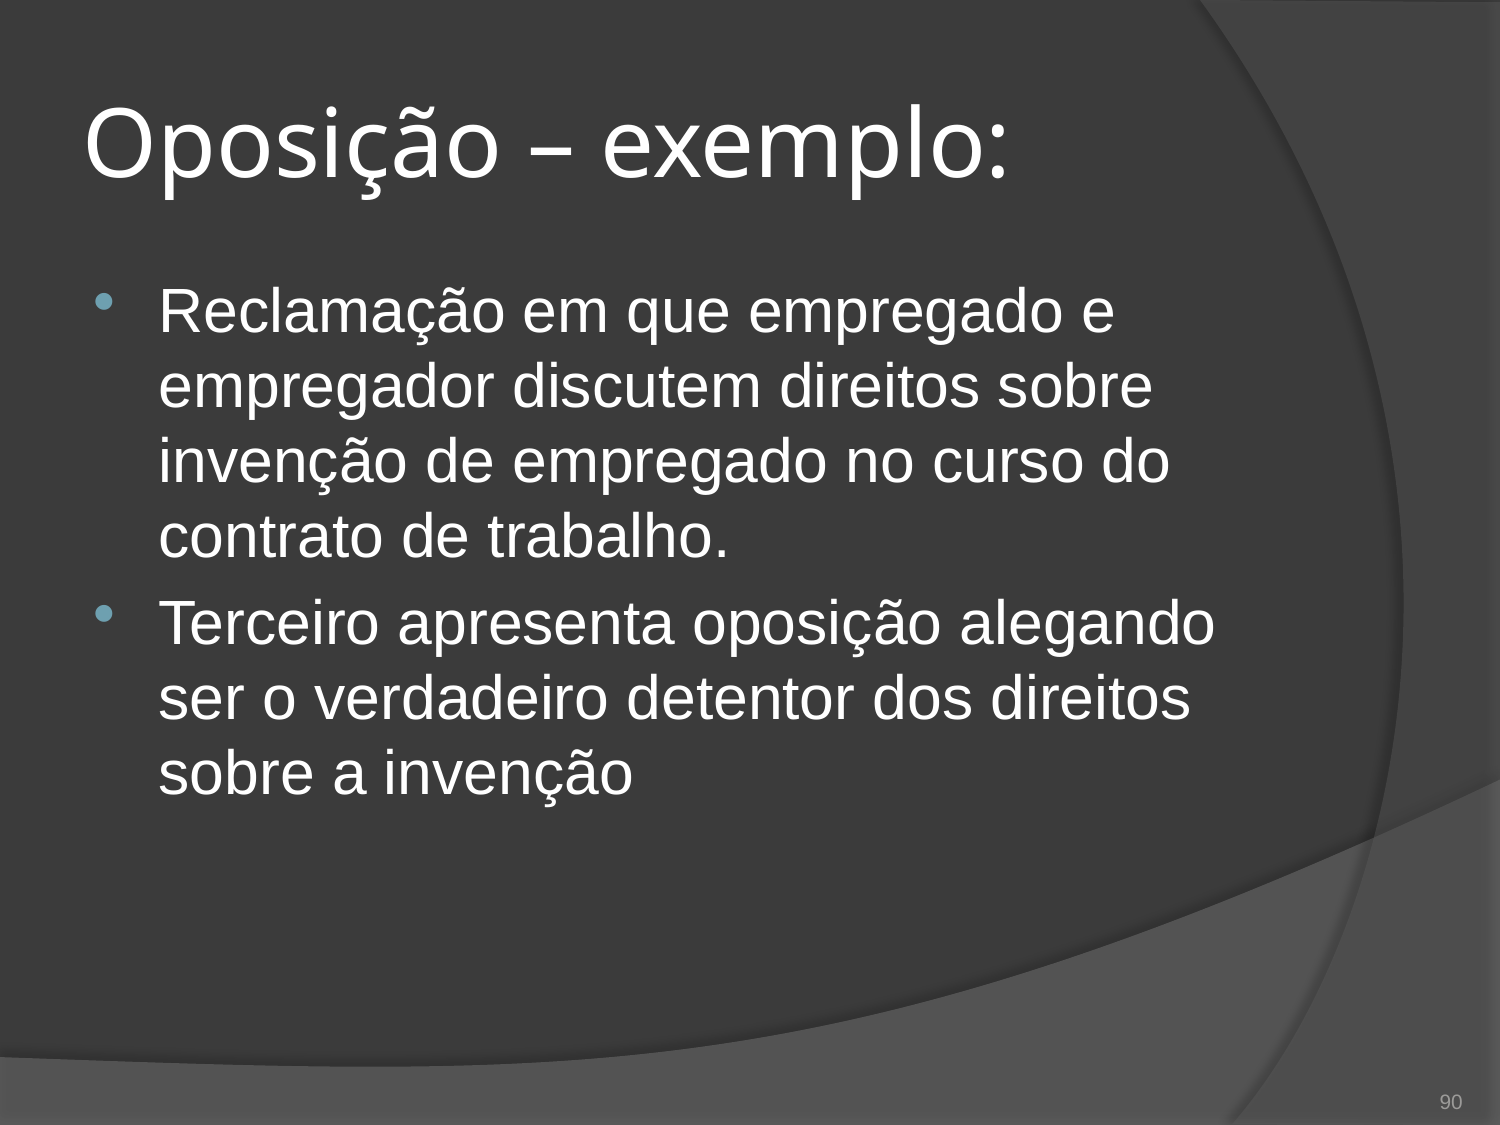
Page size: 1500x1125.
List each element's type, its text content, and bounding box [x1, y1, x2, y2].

slide_number 90 [1337, 1053, 1463, 1114]
list Reclamação em que empregado e empregador discutem direitos sobre invenção de empregado no curso do contrato de trabalho. Terceiro apresenta oposição alegando ser o verdadeiro detentor dos direitos sobre a invenção [75, 262, 1300, 1005]
title Oposição – exemplo: [75, 45, 1300, 233]
